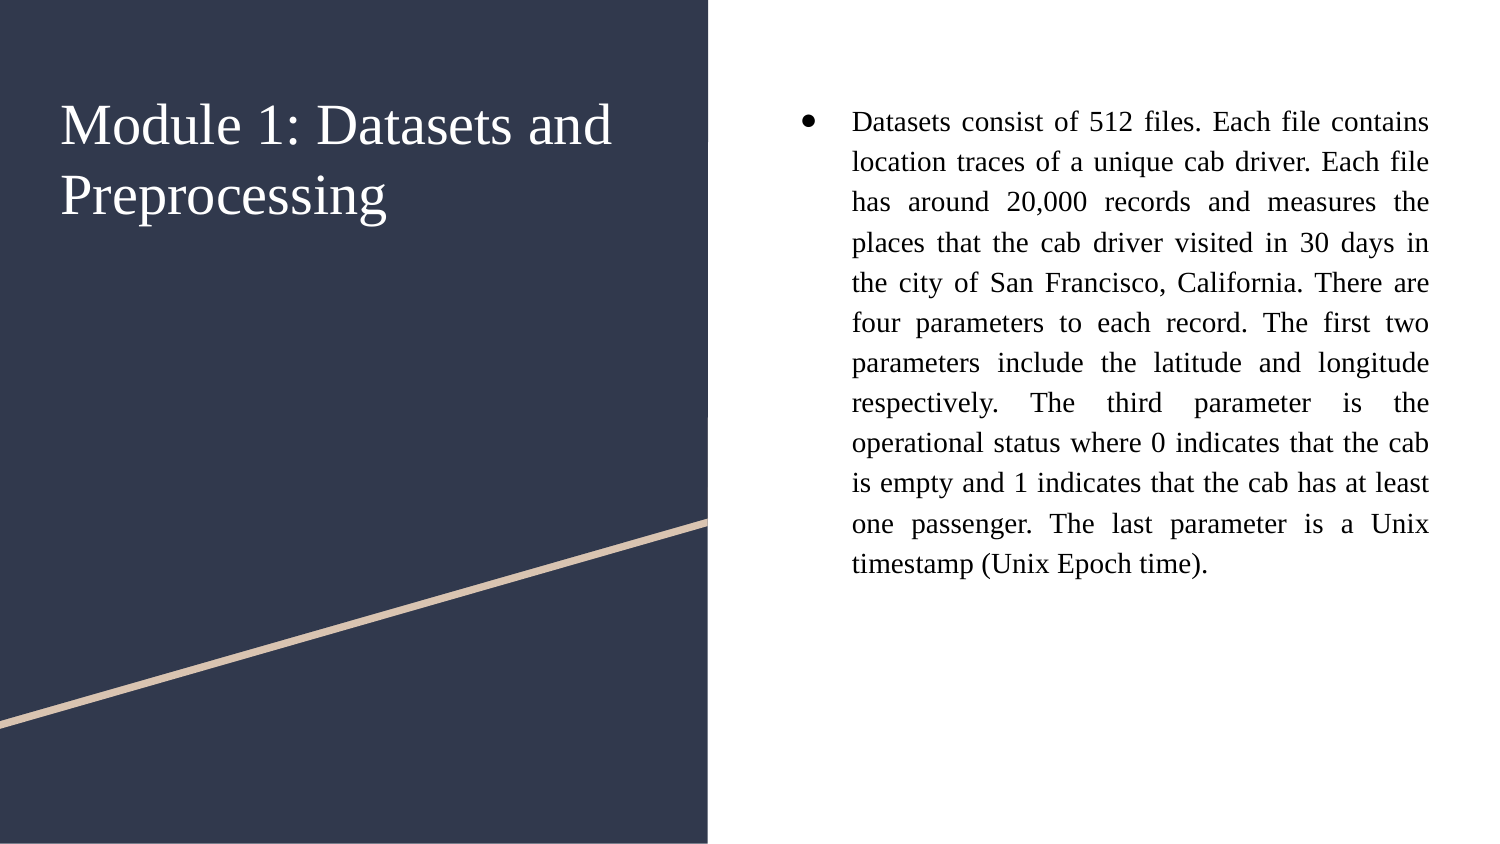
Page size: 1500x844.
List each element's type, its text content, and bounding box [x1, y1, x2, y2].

title Module 1: Datasets and Preprocessing [45, 71, 699, 293]
list Datasets consist of 512 files. Each file contains location traces of a unique cab driver. Each file has around 20,000 records and measures the places that the cab driver visited in 30 days in the city of San Francisco, California. There are four parameters to each record. The first two parameters include the latitude and longitude respectively. The third parameter is the operational status where 0 indicates that the cab is empty and 1 indicates that the cab has at least one passenger. The last parameter is a Unix timestamp (Unix Epoch time). [761, 82, 1446, 755]
